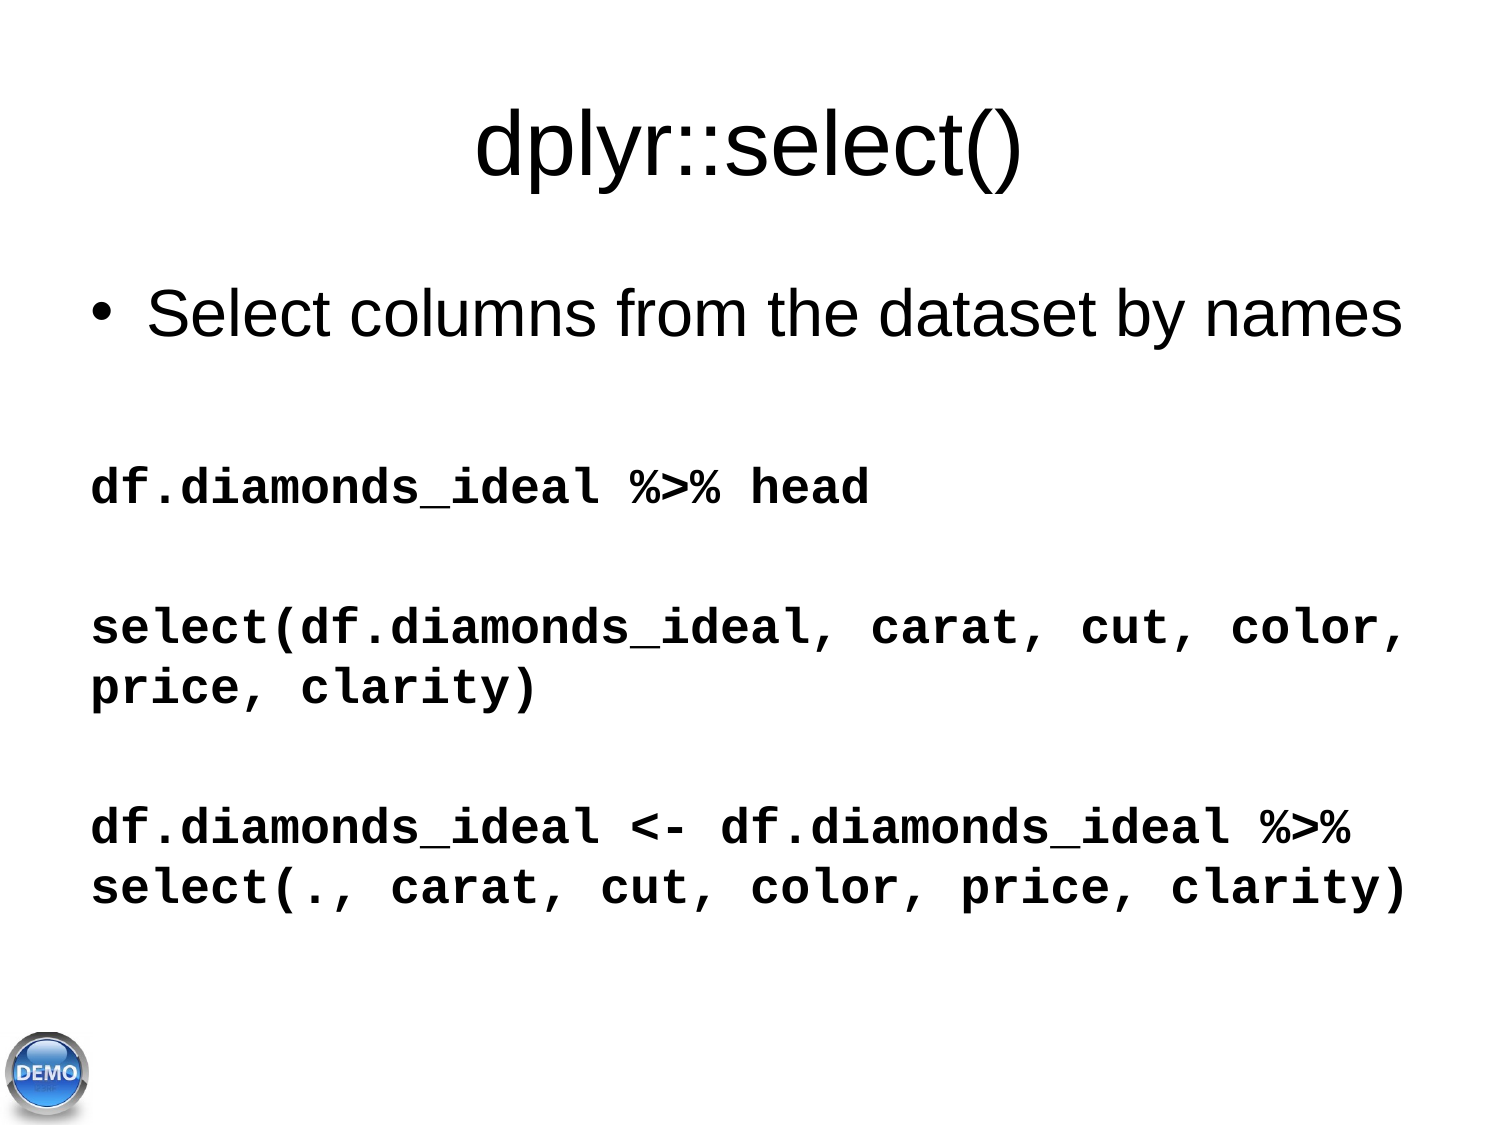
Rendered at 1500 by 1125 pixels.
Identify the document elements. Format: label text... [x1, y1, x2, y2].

list Select columns from the dataset by names df.diamonds_ideal %>% head select(df.diamonds_ideal, carat, cut, color, price, clarity) df.diamonds_ideal <- df.diamonds_ideal %>% select(., carat, cut, color, price, clarity) [75, 262, 1489, 1005]
picture [0, 1032, 93, 1125]
title dplyr::select() [75, 45, 1425, 233]
